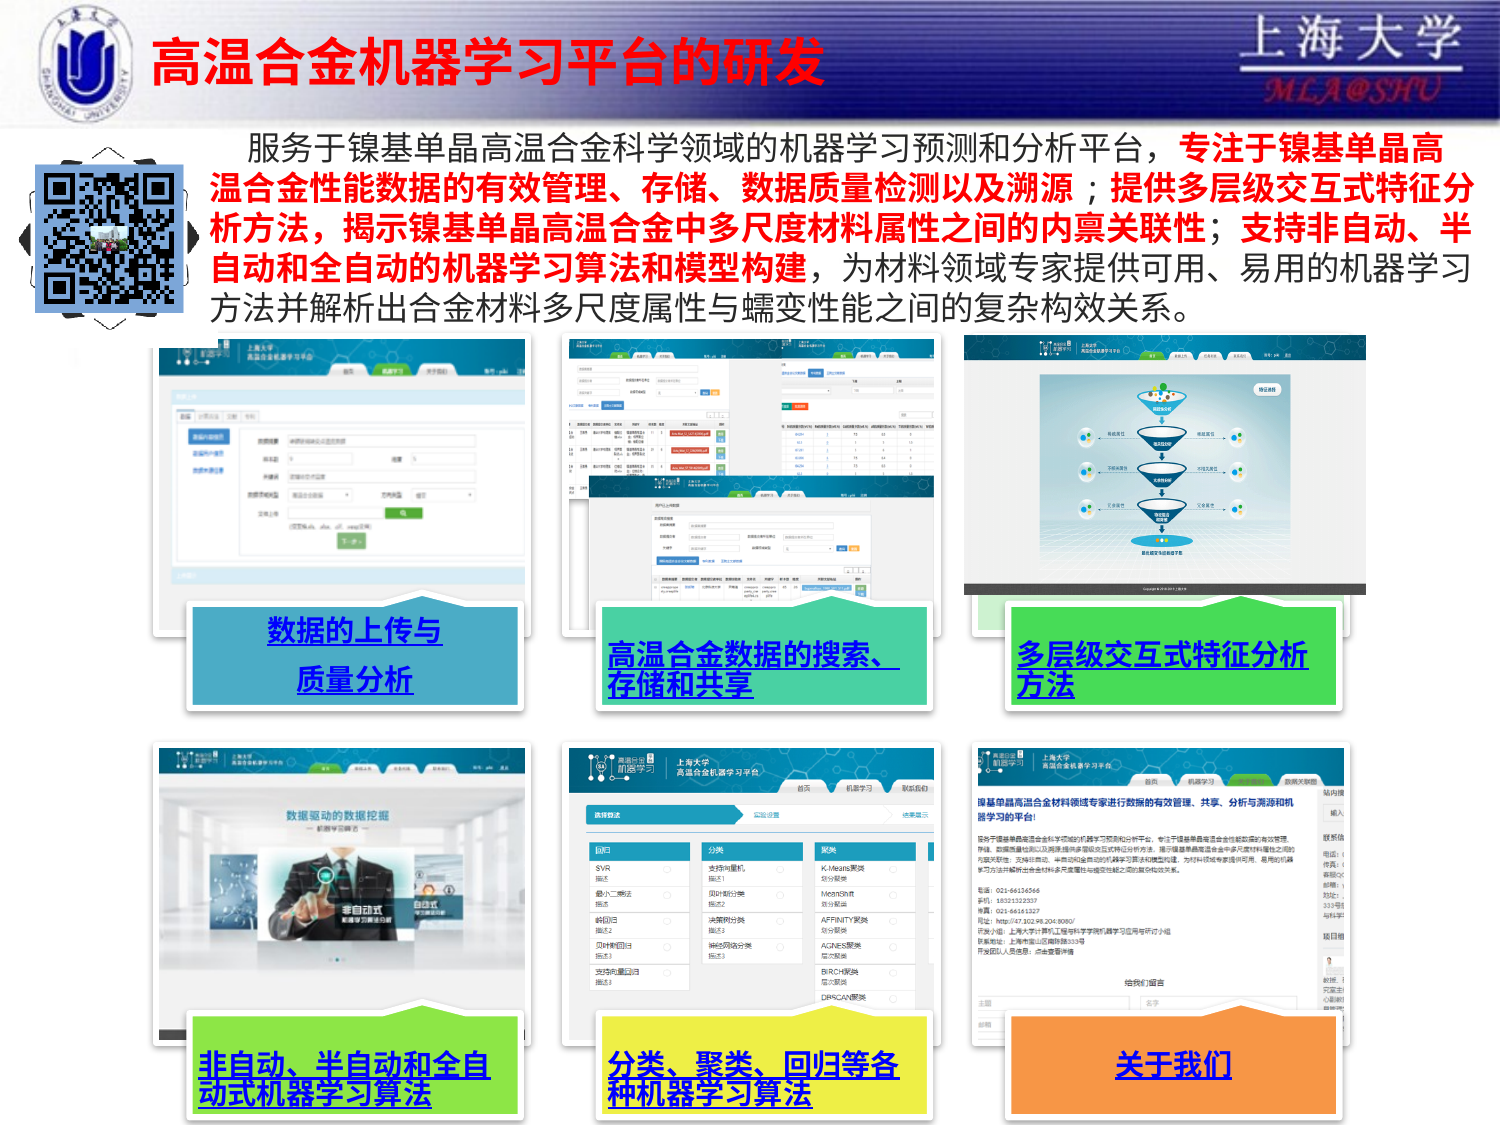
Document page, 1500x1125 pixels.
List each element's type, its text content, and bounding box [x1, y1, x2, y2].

picture [1054, 341, 1070, 351]
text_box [111, 335, 1391, 1118]
picture [963, 351, 1366, 595]
title 高温合金机器学习平台的研发 [135, 0, 1486, 127]
text_box 服务于镍基单晶高温合金科学领域的机器学习预测和分析平台，专注于镍基单晶高温合金性能数据的有效管理、存储、数据质量检测以及溯源;提供多层级交互式特征分析方法，揭示镍基单晶高温合金中多尺度材料属性之间的内禀关联性；支持非自动、半自动和全自动的机器学习算法和模型构建，为材料领域专家提供可用、易用的机器学习方法并解析出合金材料多尺度属性与蠕变性能之间的复杂构效关系。 [194, 119, 1492, 335]
picture [0, 0, 1500, 1125]
